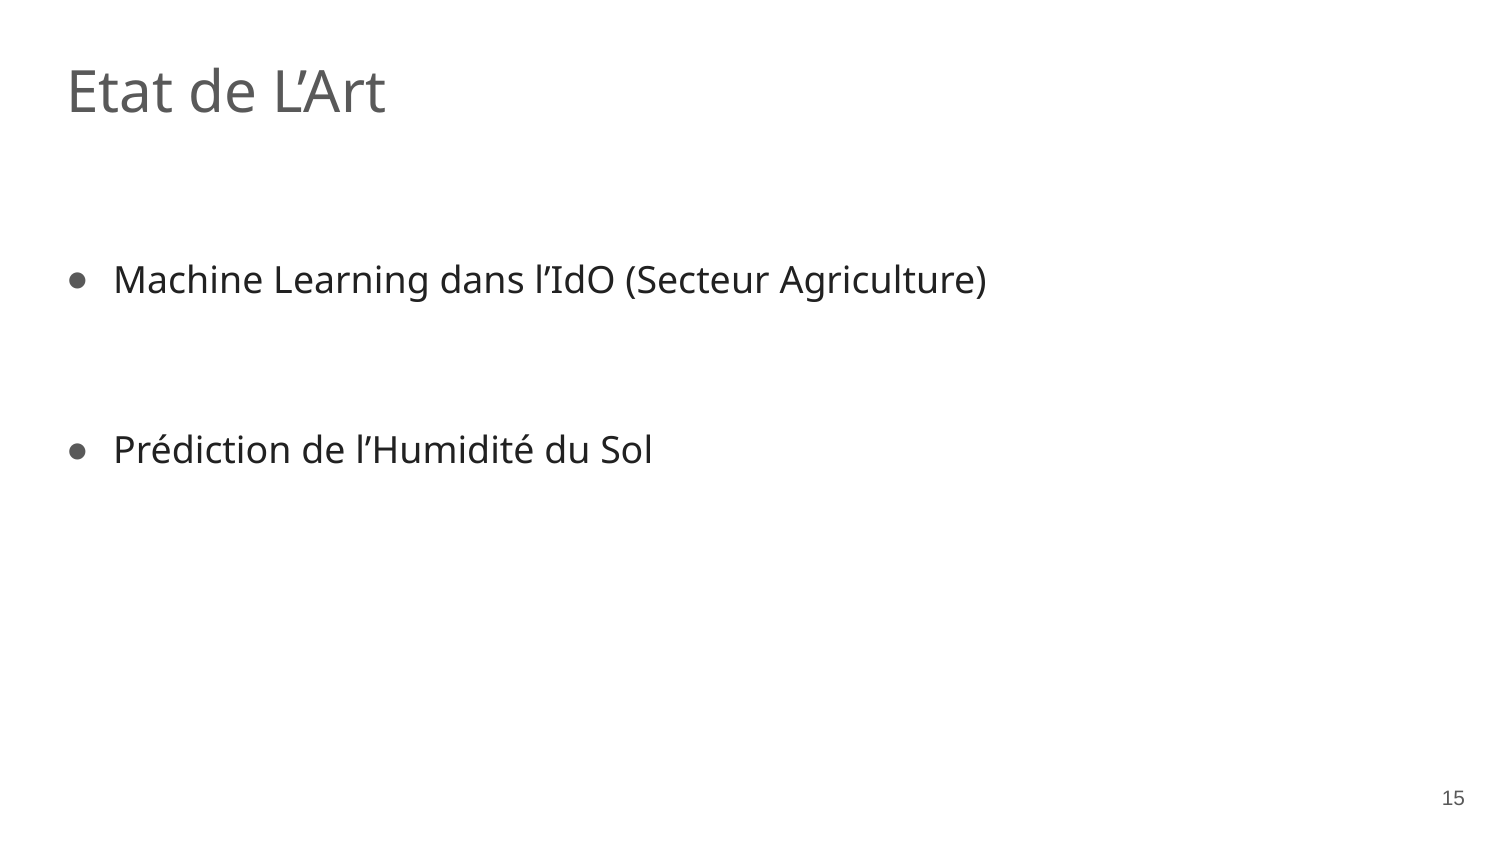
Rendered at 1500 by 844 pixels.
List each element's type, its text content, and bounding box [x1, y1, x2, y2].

slide_number 15 [1389, 764, 1480, 830]
list Machine Learning dans l’IdO (Secteur Agriculture) Prédiction de l’Humidité du Sol [51, 156, 1449, 779]
title Etat de L’Art [51, 39, 1449, 134]
